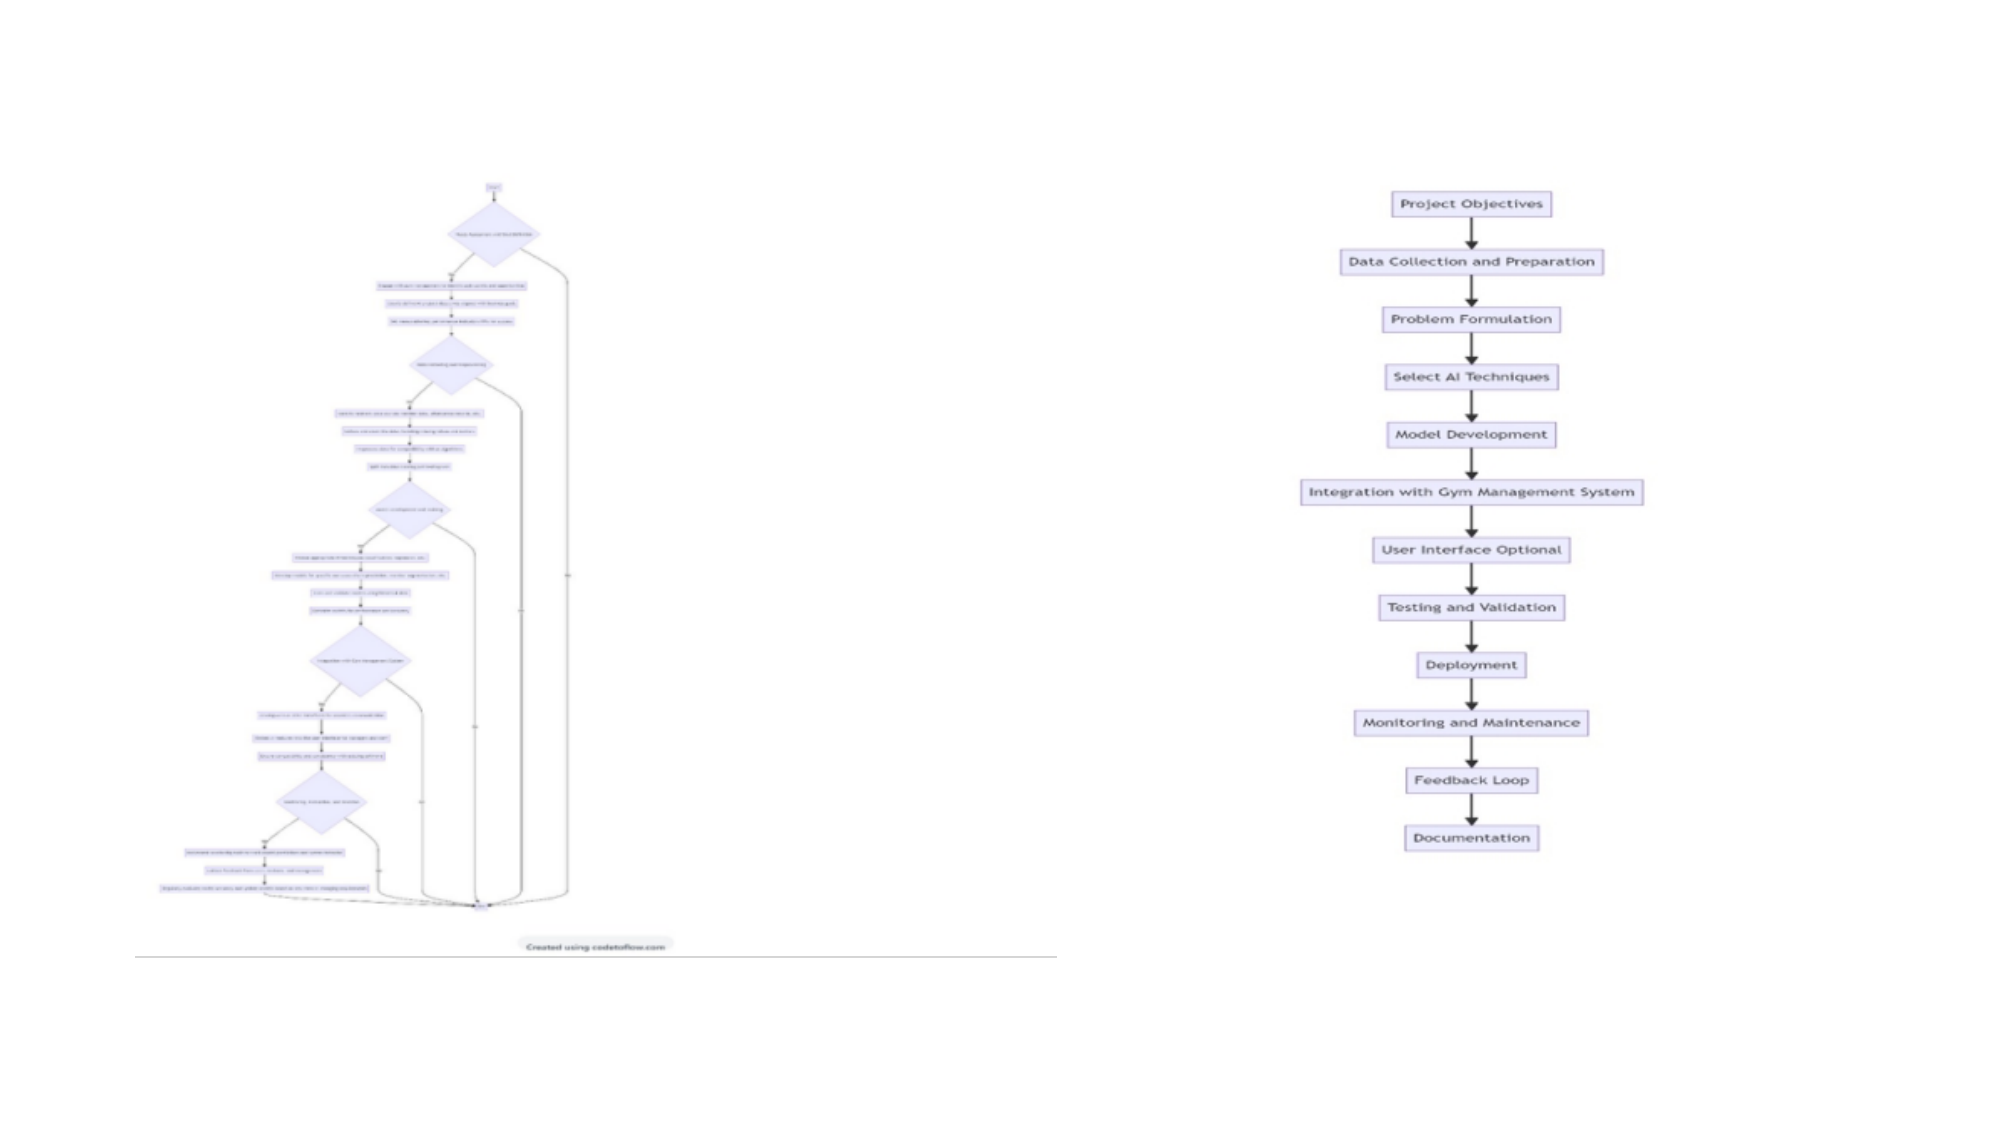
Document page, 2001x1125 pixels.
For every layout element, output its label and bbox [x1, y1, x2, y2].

picture [1258, 166, 1811, 915]
picture [135, 166, 1057, 959]
